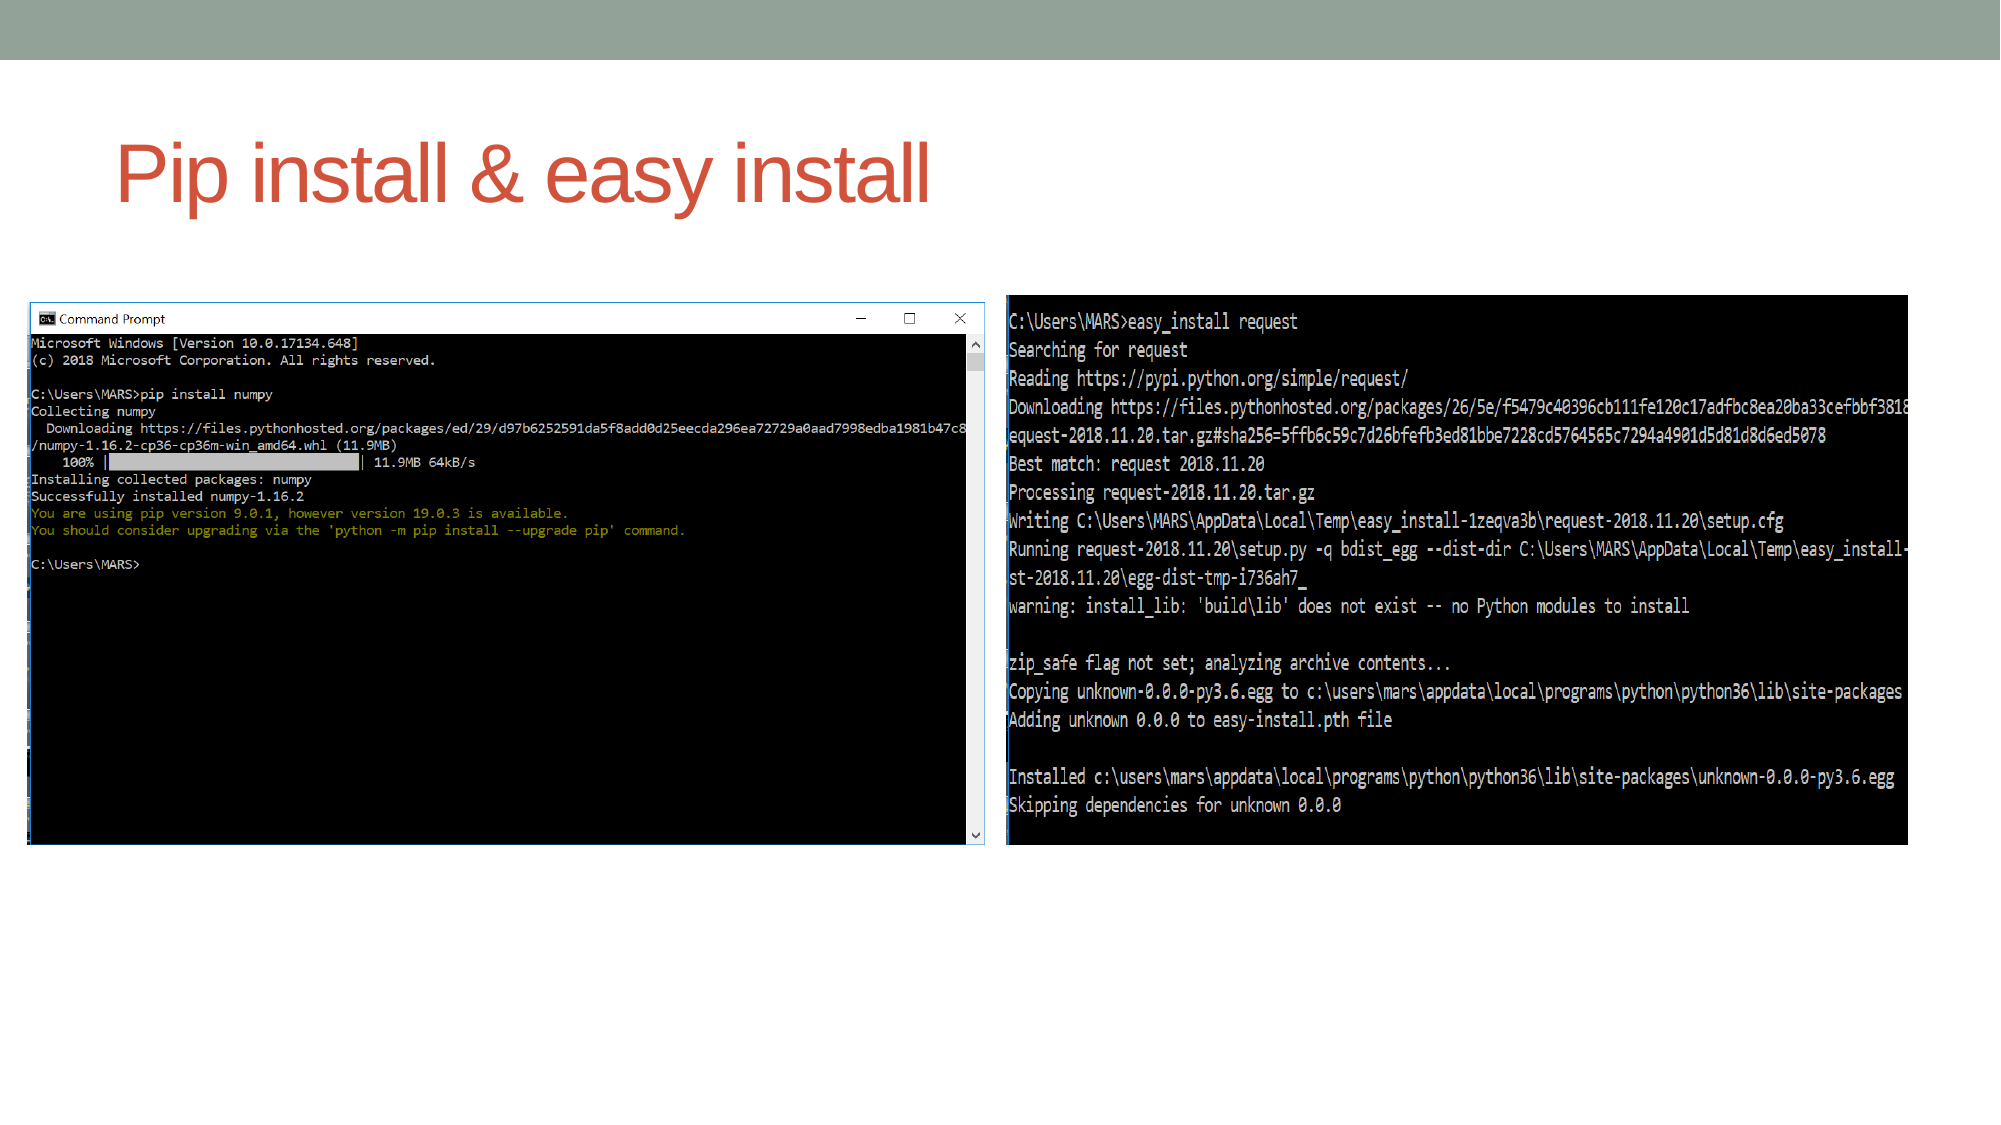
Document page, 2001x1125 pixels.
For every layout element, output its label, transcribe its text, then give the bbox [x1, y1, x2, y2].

picture [27, 302, 986, 846]
title Pip install & easy install [99, 87, 1900, 250]
picture [1006, 295, 1908, 846]
